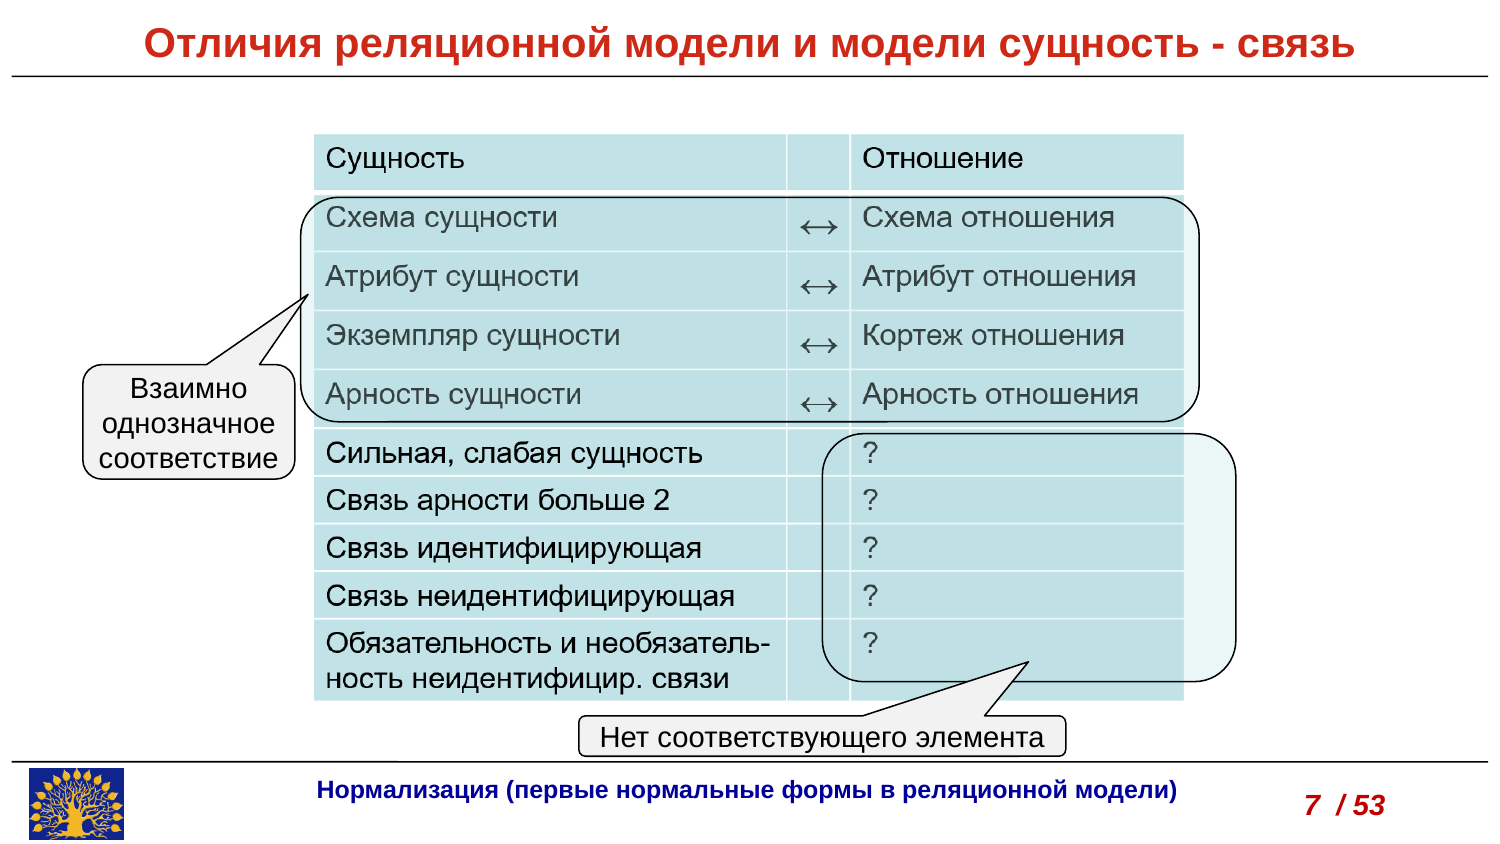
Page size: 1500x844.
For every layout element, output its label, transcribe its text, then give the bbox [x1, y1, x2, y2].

text_box [300, 214, 307, 299]
text_box [1191, 211, 1200, 408]
text_box [1191, 433, 1236, 682]
text_box Отличия реляционной модели и модели сущность - связь [0, 8, 1500, 76]
text_box Взаимно однозначное соответствие [82, 295, 307, 480]
picture [312, 130, 1188, 713]
text_box Нет соответствующего элемента [578, 722, 1066, 757]
text_box [300, 298, 307, 405]
picture [29, 768, 124, 840]
